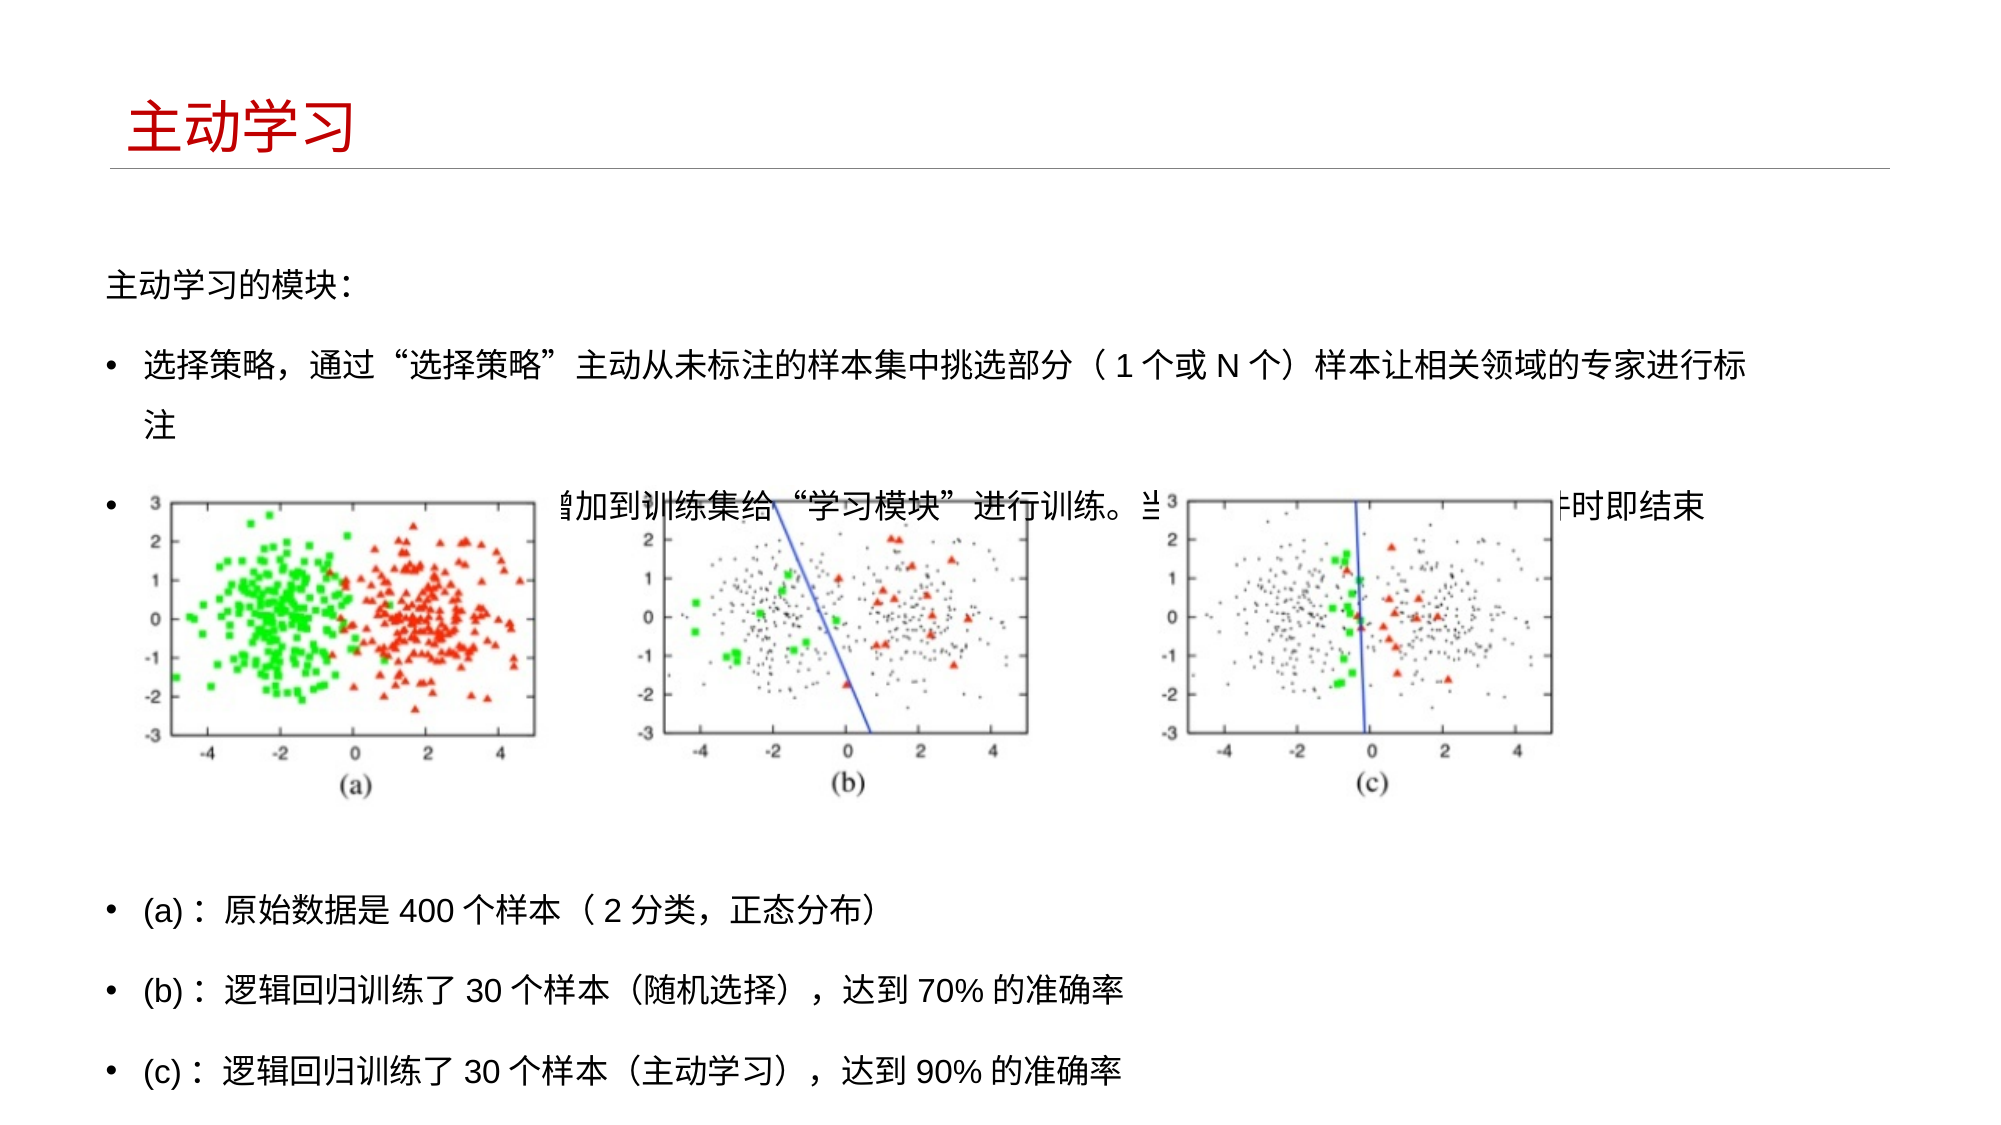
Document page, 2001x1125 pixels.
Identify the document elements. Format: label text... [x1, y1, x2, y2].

picture [129, 482, 561, 807]
text_box 主动学习的模块： 选择策略，通过“选择策略”主动从未标注的样本集中挑选部分（1个或N个）样本让相关领域的专家进行标注 学习模块，将标注过的样本增加到训练集给“学习模块”进行训练。当“学习模块”满足终止条件时即结束 (a)：原始数据是400个样本（2分类，正态分布） (b)：逻辑回归训练了30个样本（随机选择），达到70%的准确率 (c)：逻辑回归训练了30个样本（主动学习），达到90%的准确率 [98, 236, 1770, 927]
picture [1159, 488, 1560, 803]
picture [630, 485, 1044, 803]
title 主动学习 [109, 0, 1890, 169]
